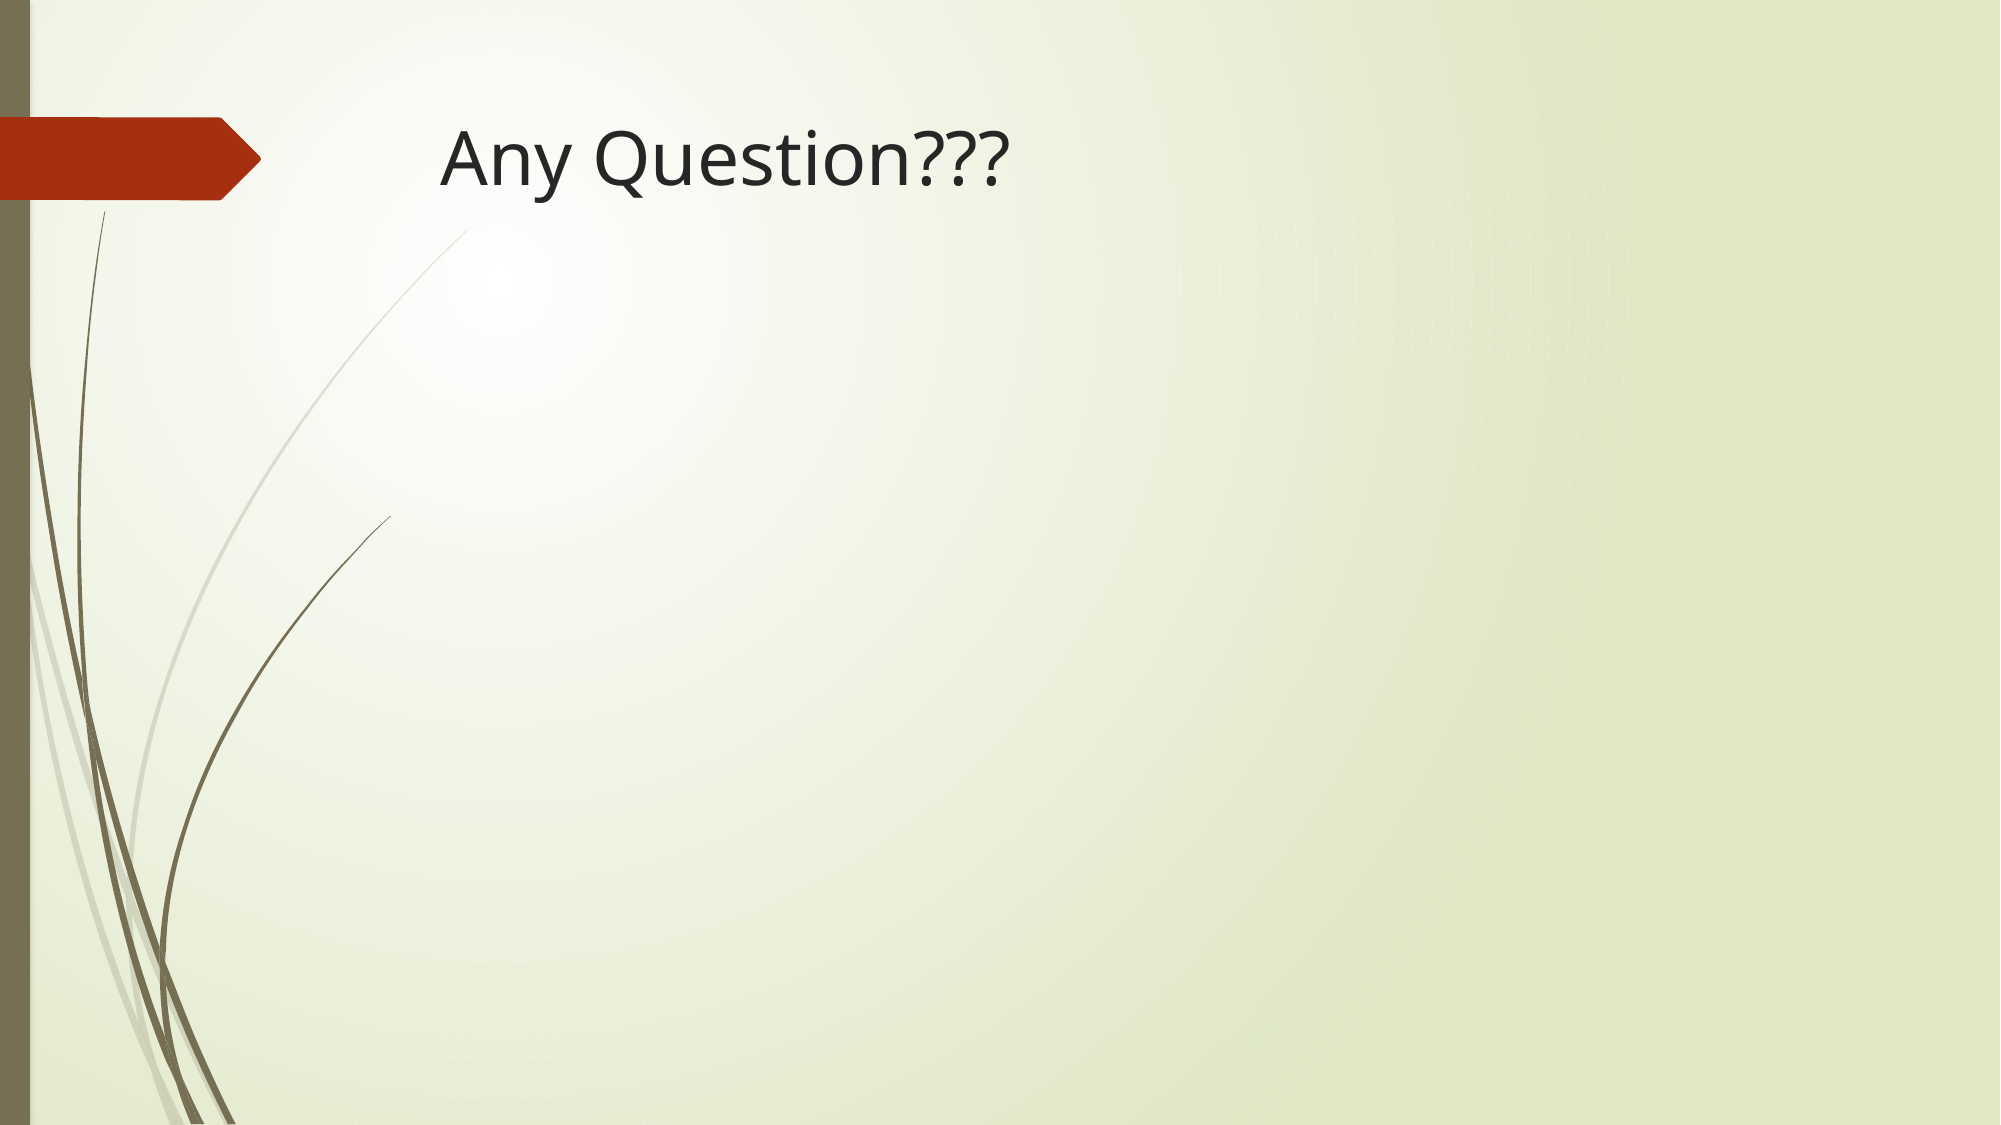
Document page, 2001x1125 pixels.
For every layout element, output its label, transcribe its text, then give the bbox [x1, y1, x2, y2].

title Any Question??? [425, 102, 1888, 313]
